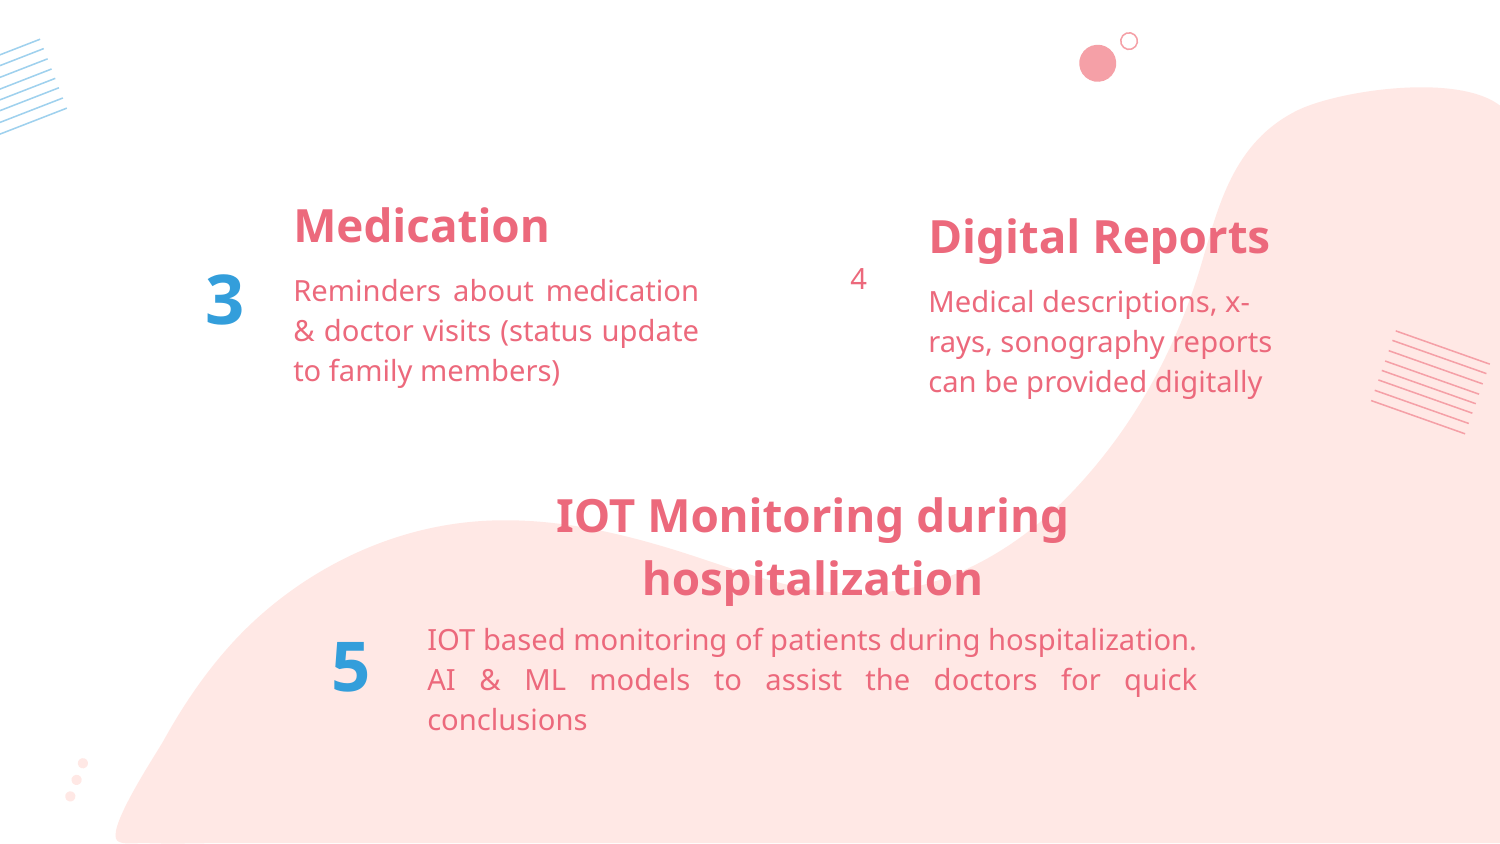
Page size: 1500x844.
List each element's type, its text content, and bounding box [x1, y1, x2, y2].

title 4 [835, 245, 913, 381]
title 3 [190, 241, 278, 363]
title 5 [316, 607, 405, 716]
subtitle Reminders about medication & doctor visits (status update to family members) [278, 251, 715, 373]
subtitle Digital Reports [913, 184, 1350, 293]
subtitle IOT based monitoring of patients during hospitalization. AI & ML models to assist the doctors for quick conclusions [412, 600, 1213, 722]
subtitle Medical descriptions, x-rays, sonography reports can be provided digitally [913, 262, 1329, 384]
subtitle IOT Monitoring during hospitalization [441, 463, 1185, 571]
subtitle Medication [278, 173, 715, 251]
